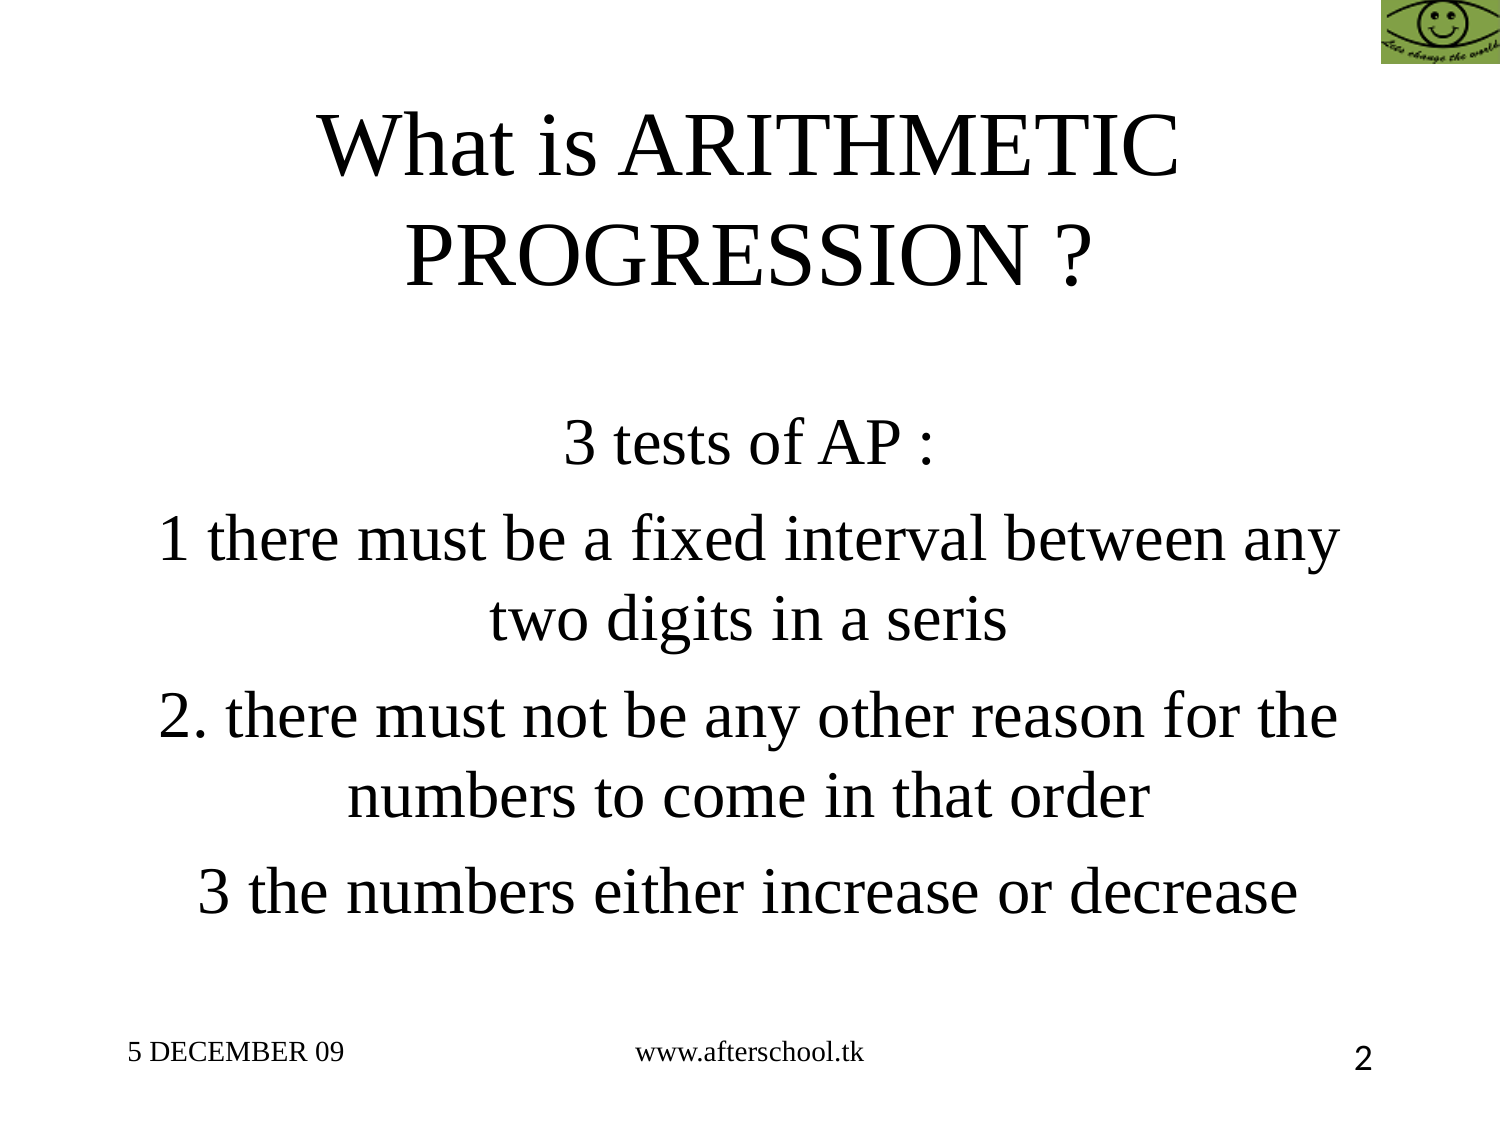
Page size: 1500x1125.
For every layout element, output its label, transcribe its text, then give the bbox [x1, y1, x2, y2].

title What is ARITHMETIC PROGRESSION ? [112, 92, 1388, 296]
text_box www.afterschool.tk [512, 1025, 988, 1101]
subtitle 3 tests of AP : 1 there must be a fixed interval between any two digits in a seris 2. there must not be any other reason for the numbers to come in that order 3 the numbers either increase or decrease [112, 332, 1388, 993]
picture [1381, 0, 1500, 64]
text_box 2 [1074, 1025, 1388, 1101]
text_box 5 DECEMBER 09 [112, 1025, 425, 1101]
